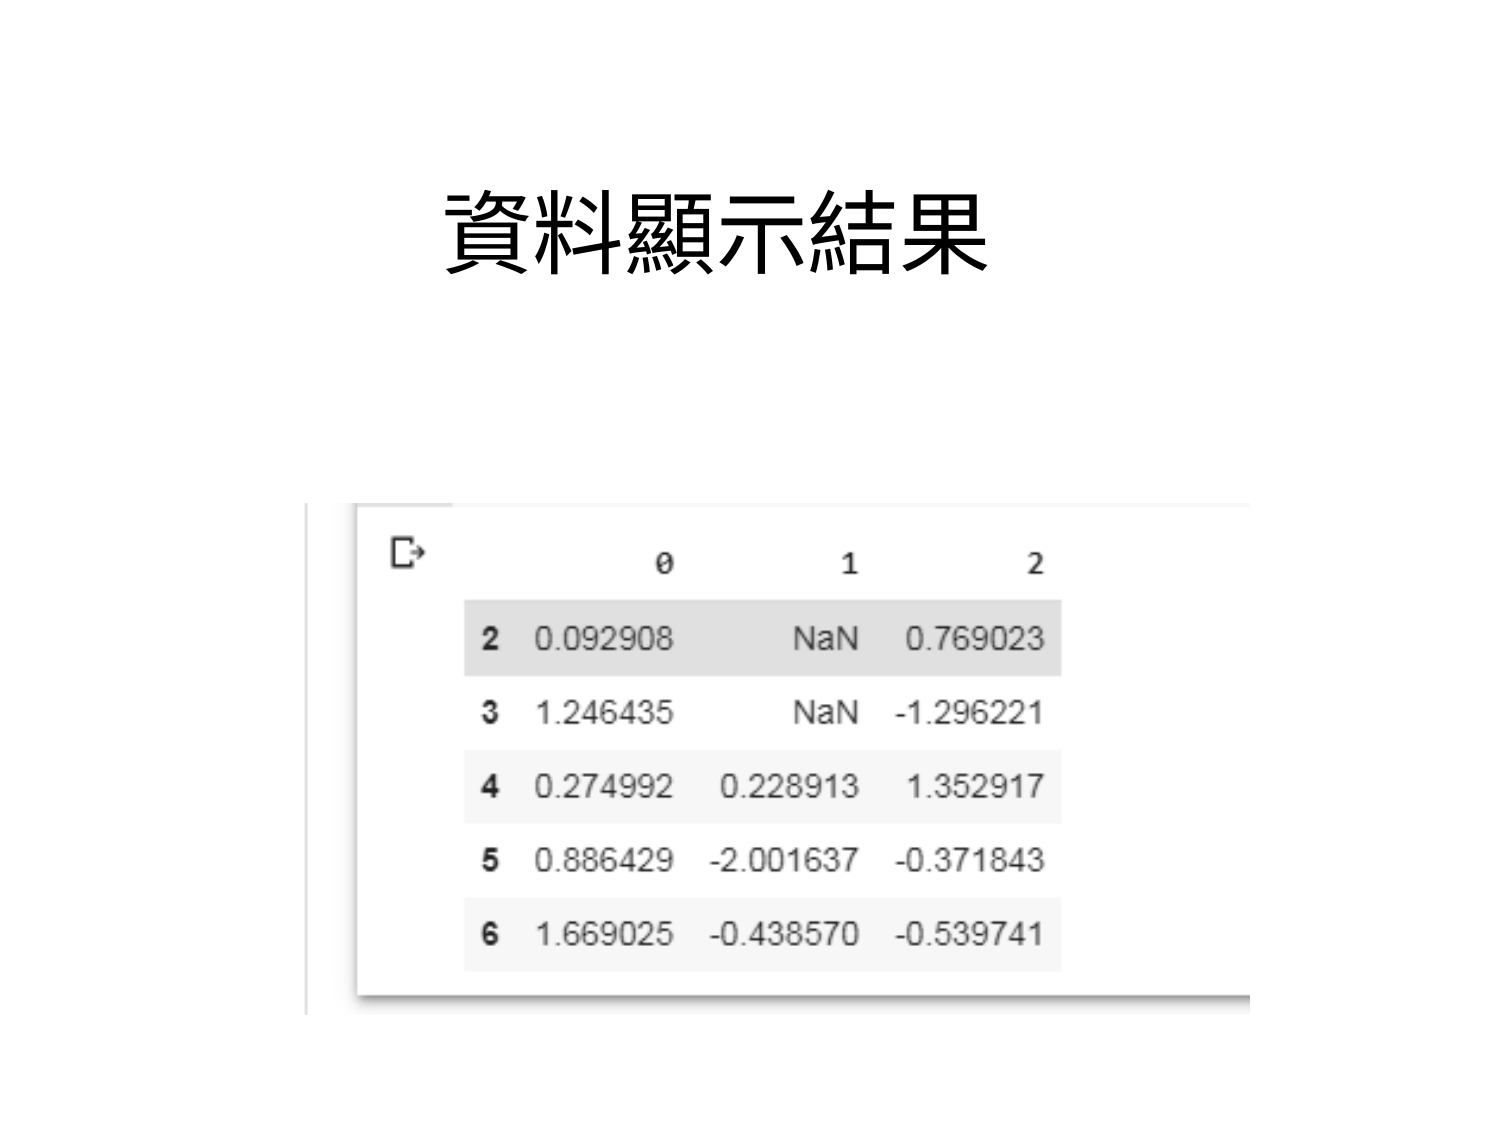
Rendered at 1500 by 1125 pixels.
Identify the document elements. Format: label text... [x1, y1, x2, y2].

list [288, 503, 1250, 1015]
title 資料顯示結果 [41, 137, 1392, 325]
